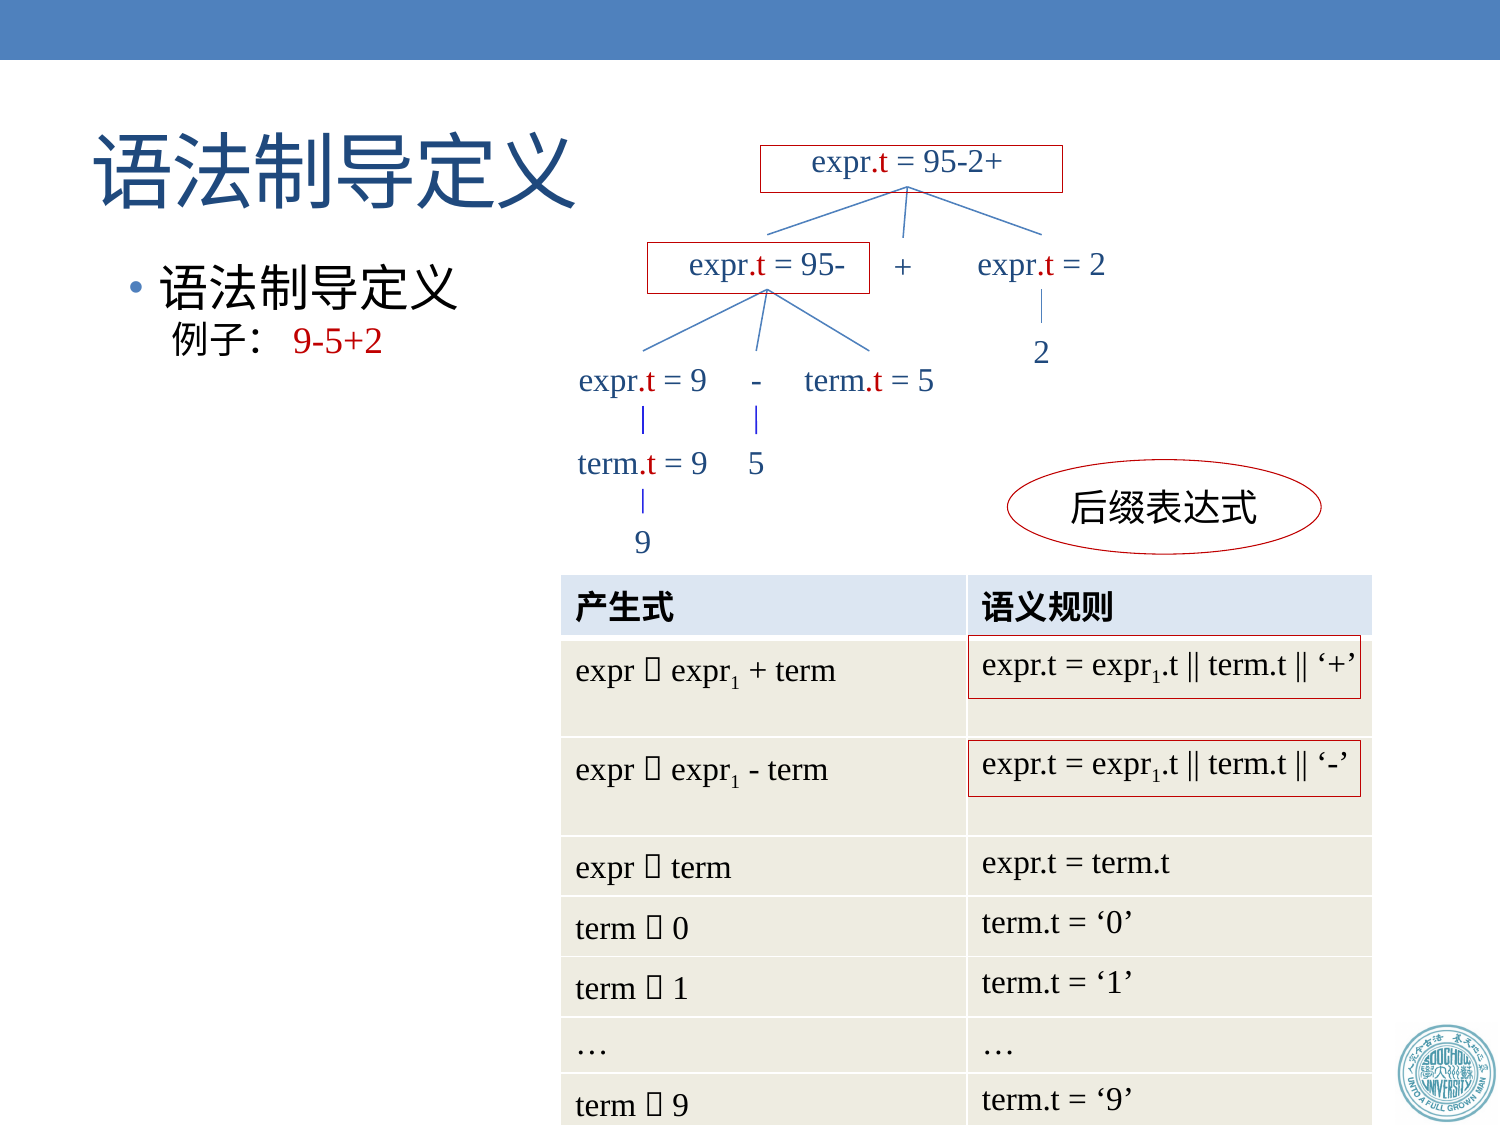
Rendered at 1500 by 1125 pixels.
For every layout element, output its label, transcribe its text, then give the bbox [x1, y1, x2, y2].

table_cell term.t = ‘0’ [968, 897, 1372, 956]
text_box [510, 131, 1175, 569]
text_box 语法制导定义 例子：9-5+2 [113, 250, 507, 504]
table_cell expr.t = term.t [968, 837, 1372, 895]
table_cell term  9 [561, 1074, 966, 1125]
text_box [647, 144, 1361, 797]
table_cell term.t = ‘9’ [968, 1074, 1372, 1125]
table_header 产生式 [561, 578, 644, 635]
table_cell expr  expr1 + term [561, 641, 644, 736]
table_cell term.t = ‘1’ [968, 957, 1372, 1016]
table_cell expr  term [561, 837, 966, 895]
table_cell expr.t = expr1.t || term.t || ‘-’ [968, 738, 1372, 835]
table_cell term  1 [561, 957, 966, 1016]
table_cell expr  expr1 - term [561, 738, 966, 835]
table_cell … [968, 1018, 1372, 1072]
table_cell term  0 [561, 897, 966, 956]
table_cell … [561, 1018, 966, 1072]
title 语法制导定义 [75, 87, 1425, 250]
